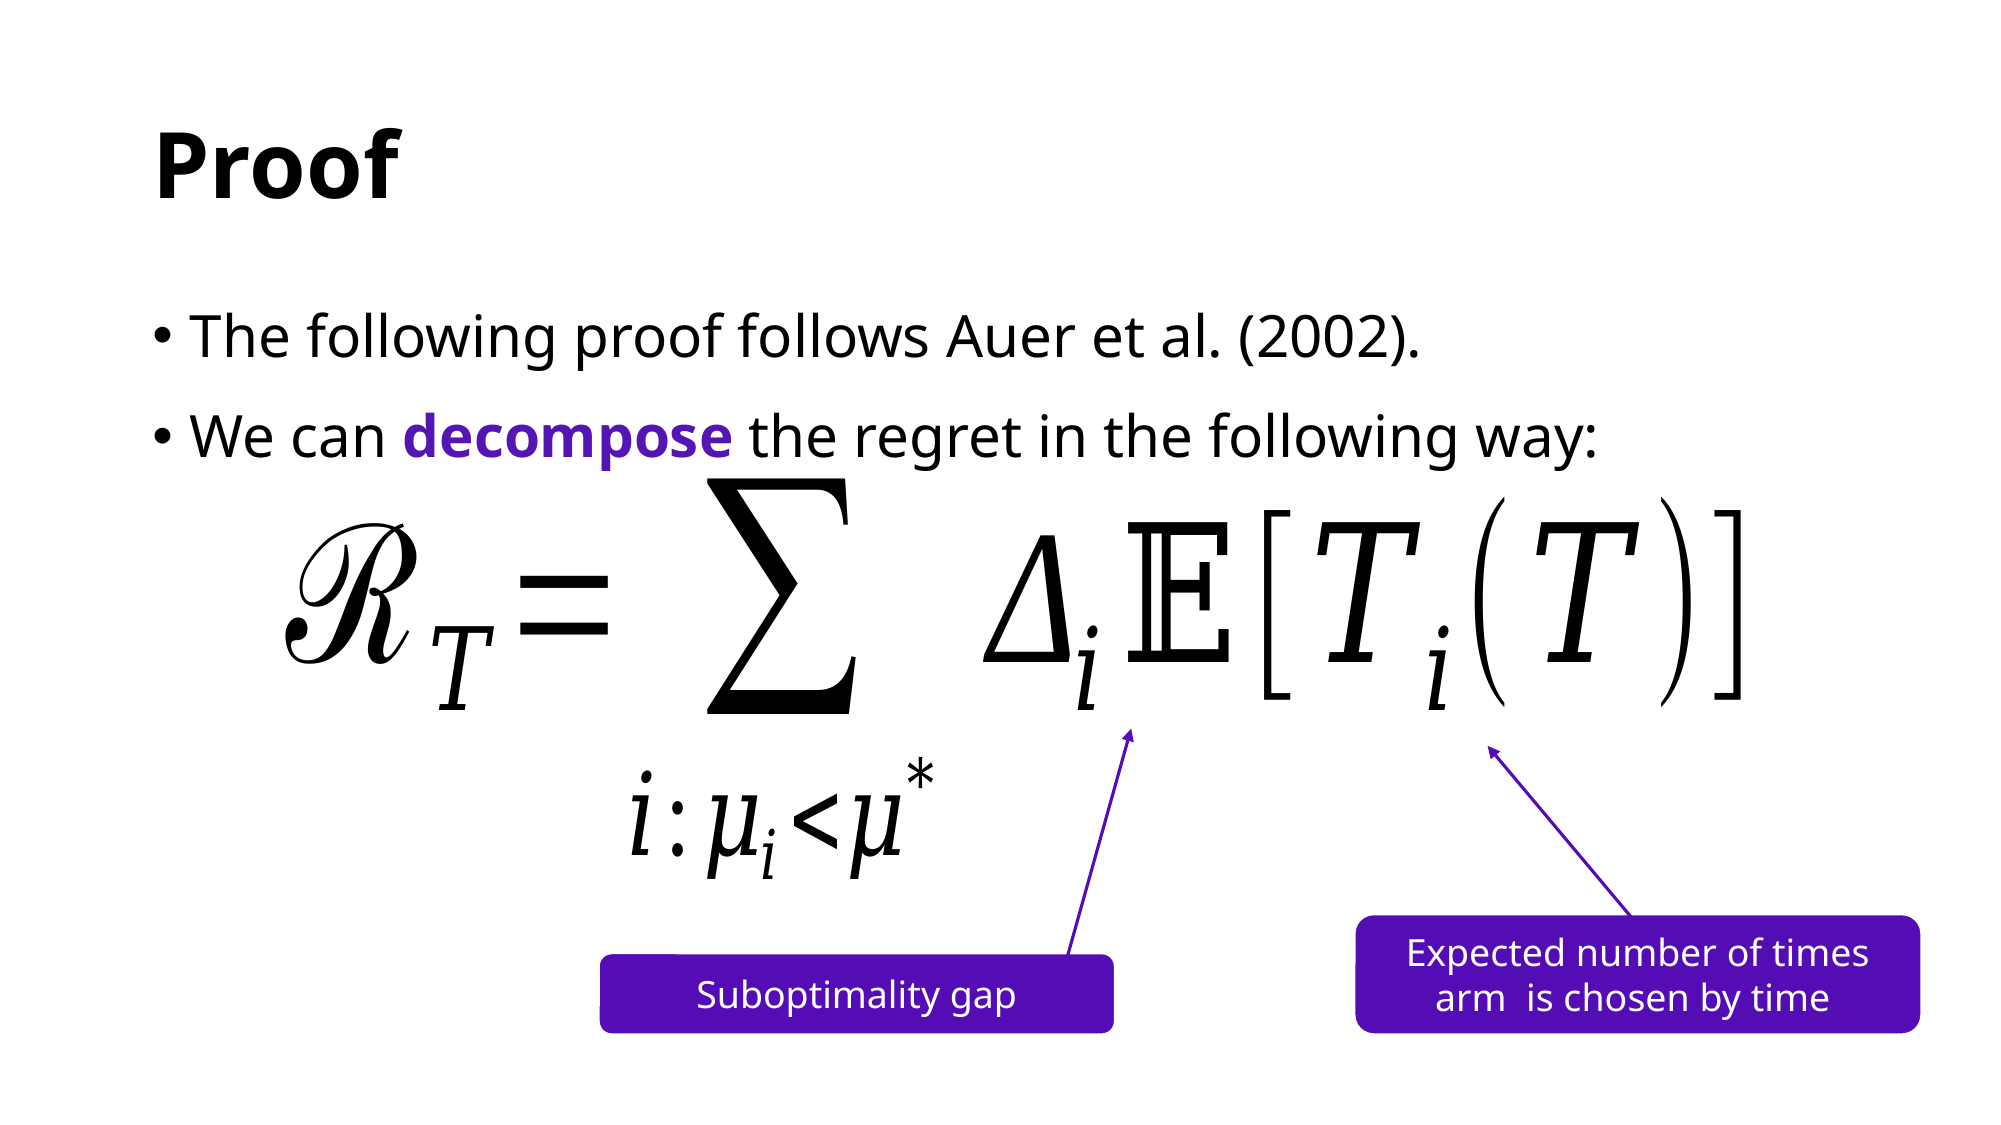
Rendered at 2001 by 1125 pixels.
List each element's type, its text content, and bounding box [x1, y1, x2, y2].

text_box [1487, 745, 1633, 919]
title Proof [137, 59, 1863, 278]
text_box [1067, 728, 1132, 956]
list The following proof follows Auer et al. (2002). We can decompose the regret in the following way: [137, 299, 1891, 1014]
text_box Suboptimality gap [595, 950, 1119, 1038]
